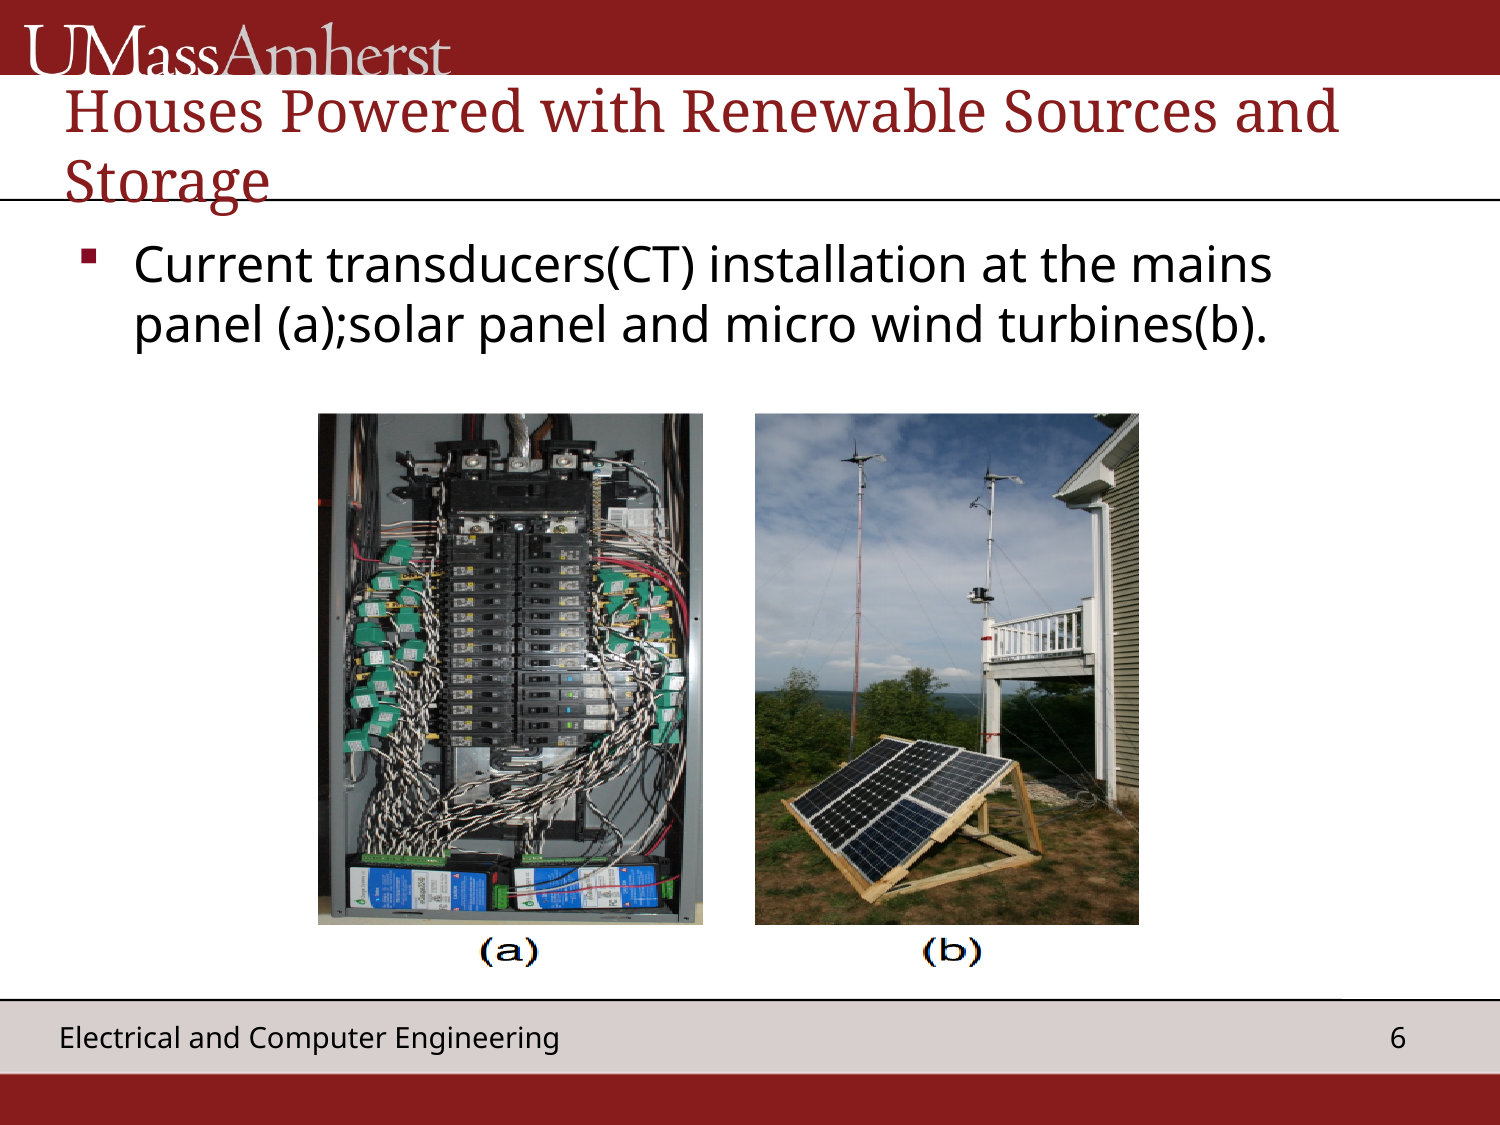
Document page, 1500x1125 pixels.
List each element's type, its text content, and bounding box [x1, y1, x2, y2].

list Current transducers(CT) installation at the mains panel (a);solar panel and micro wind turbines(b). [62, 224, 1400, 963]
picture [0, 0, 1500, 75]
title Houses Powered with Renewable Sources and Storage [50, 99, 1500, 188]
picture [199, 387, 1235, 974]
